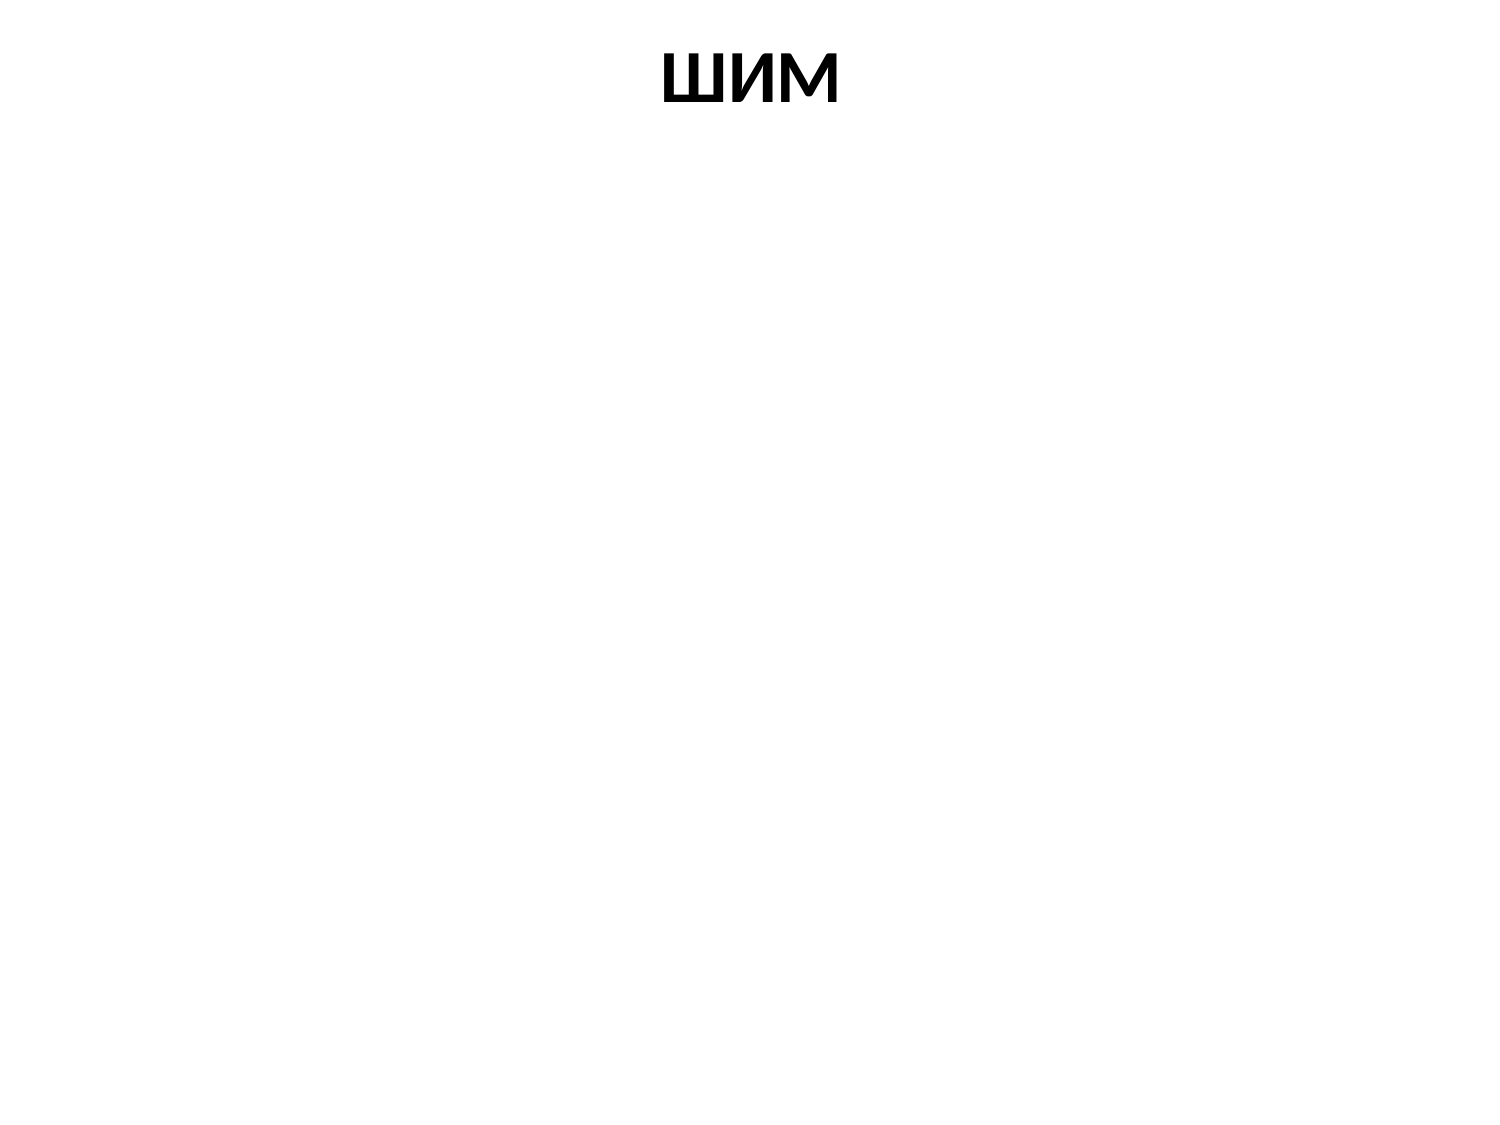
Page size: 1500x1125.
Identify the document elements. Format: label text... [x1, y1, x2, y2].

title ШИМ [76, 19, 1427, 126]
